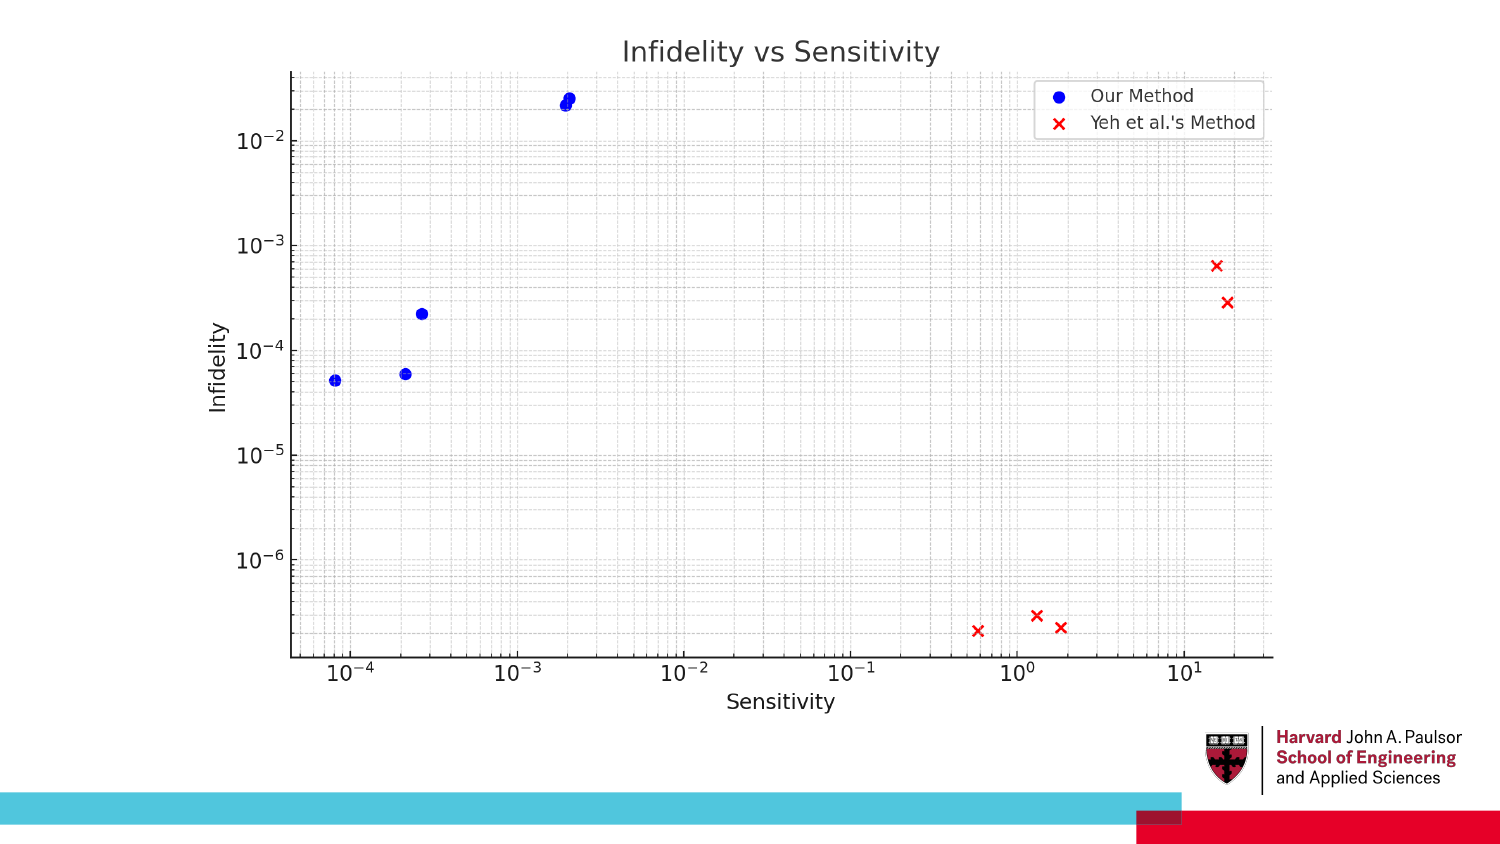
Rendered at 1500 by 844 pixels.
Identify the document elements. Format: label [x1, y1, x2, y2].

picture [194, 27, 1462, 795]
